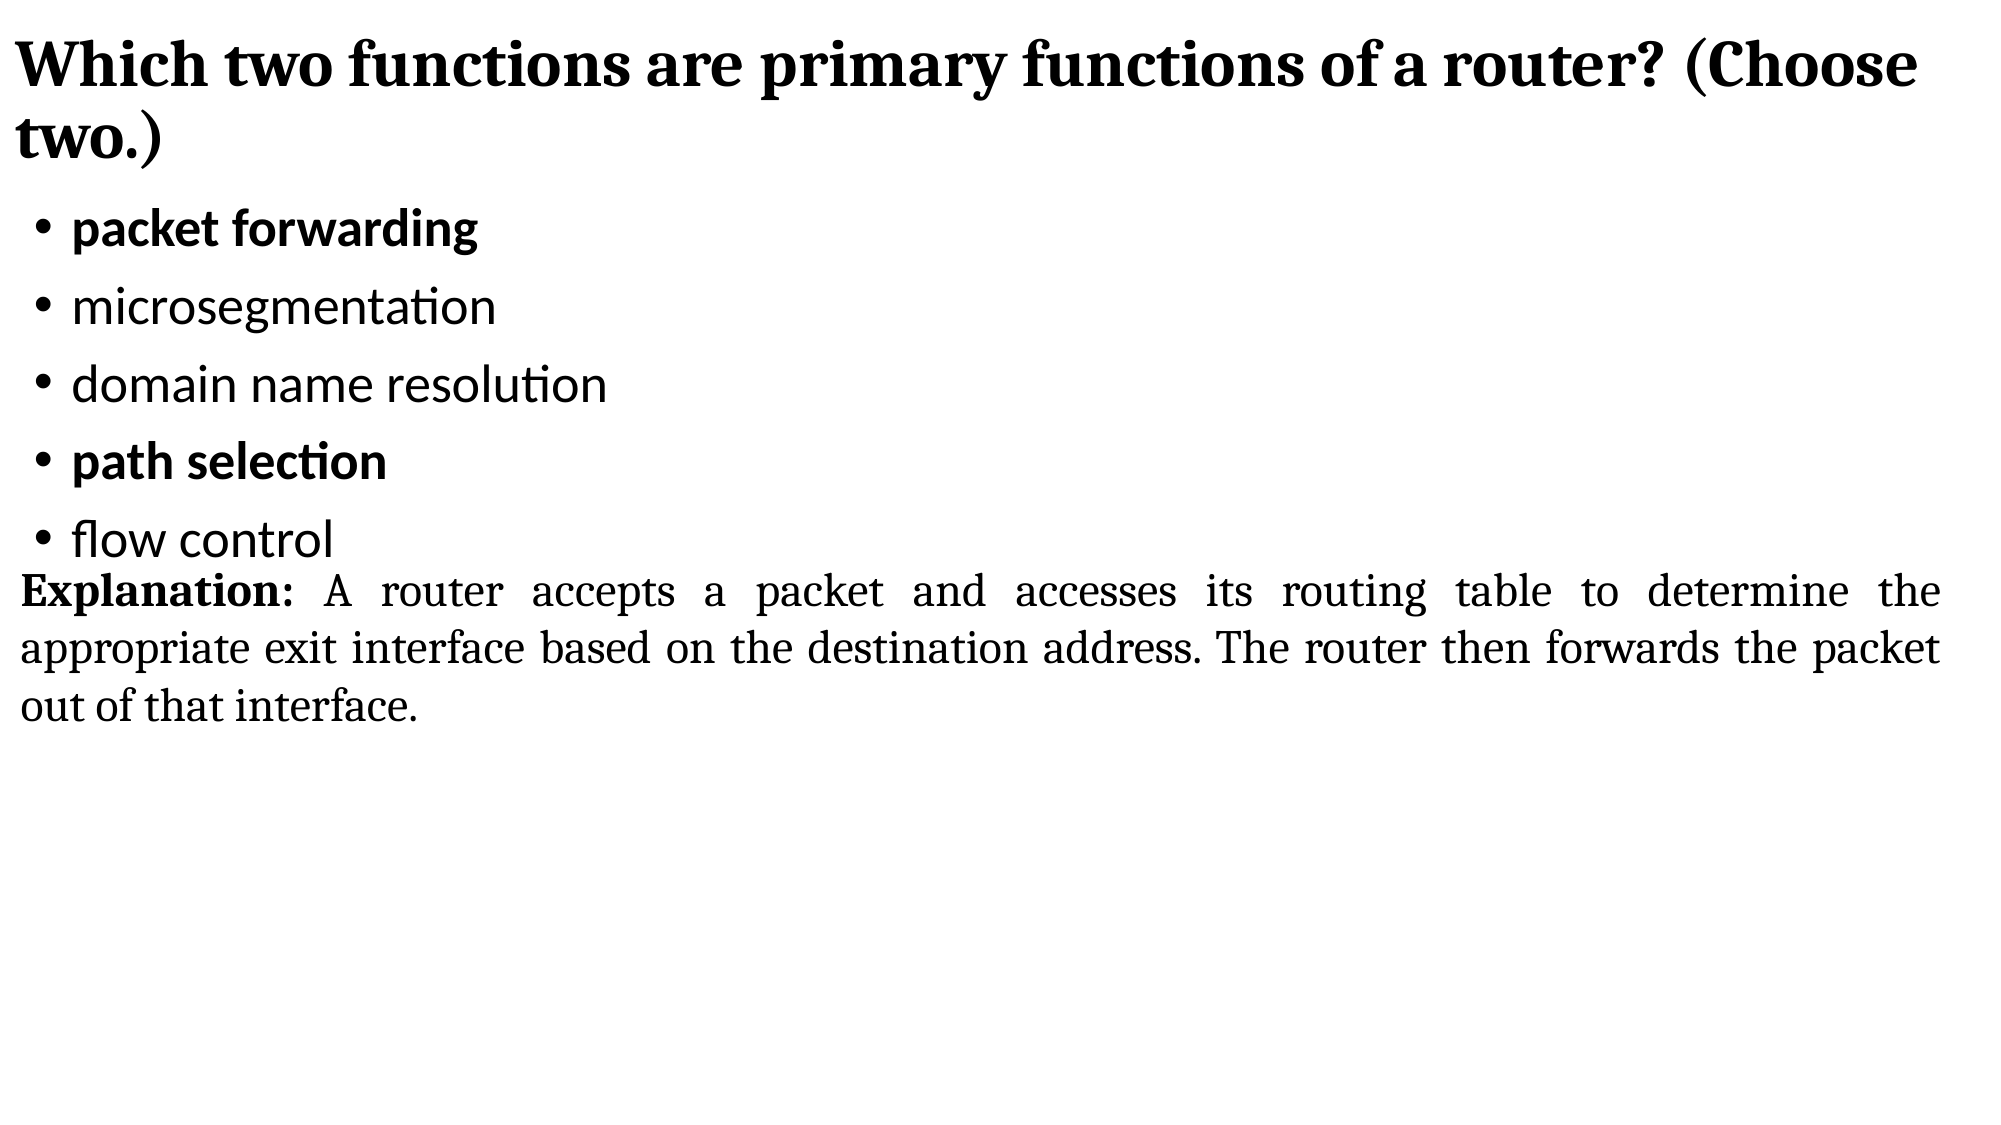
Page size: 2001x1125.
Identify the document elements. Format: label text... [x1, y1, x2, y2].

title Which two functions are primary functions of a router? (Choose two.) [0, 0, 2000, 210]
list packet forwarding microsegmentation domain name resolution path selection flow control [18, 192, 1987, 581]
text_box Explanation: A router accepts a packet and accesses its routing table to determine the appropriate exit interface based on the destination address. The router then forwards the packet out of that interface. [5, 551, 1959, 739]
